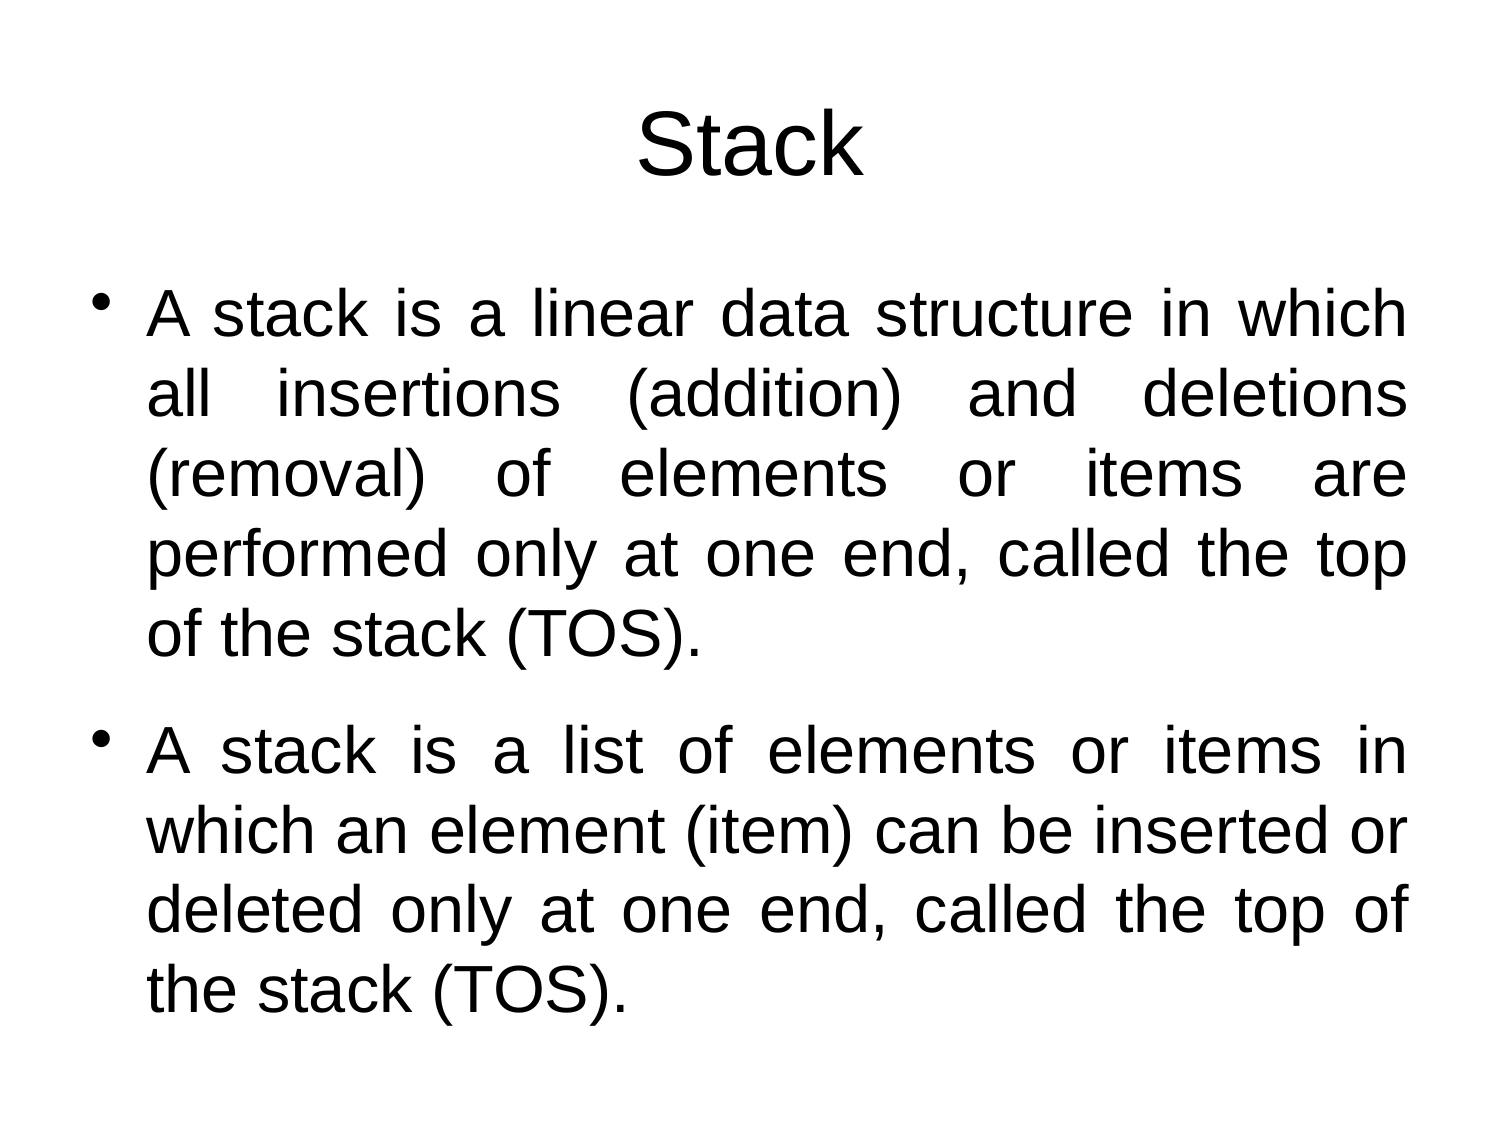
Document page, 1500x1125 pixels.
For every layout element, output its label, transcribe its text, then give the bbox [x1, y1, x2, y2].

title Stack [75, 45, 1425, 233]
list A stack is a linear data structure in which all insertions (addition) and deletions (removal) of elements or items are performed only at one end, called the top of the stack (TOS). A stack is a list of elements or items in which an element (item) can be inserted or deleted only at one end, called the top of the stack (TOS). [75, 262, 1425, 1005]
